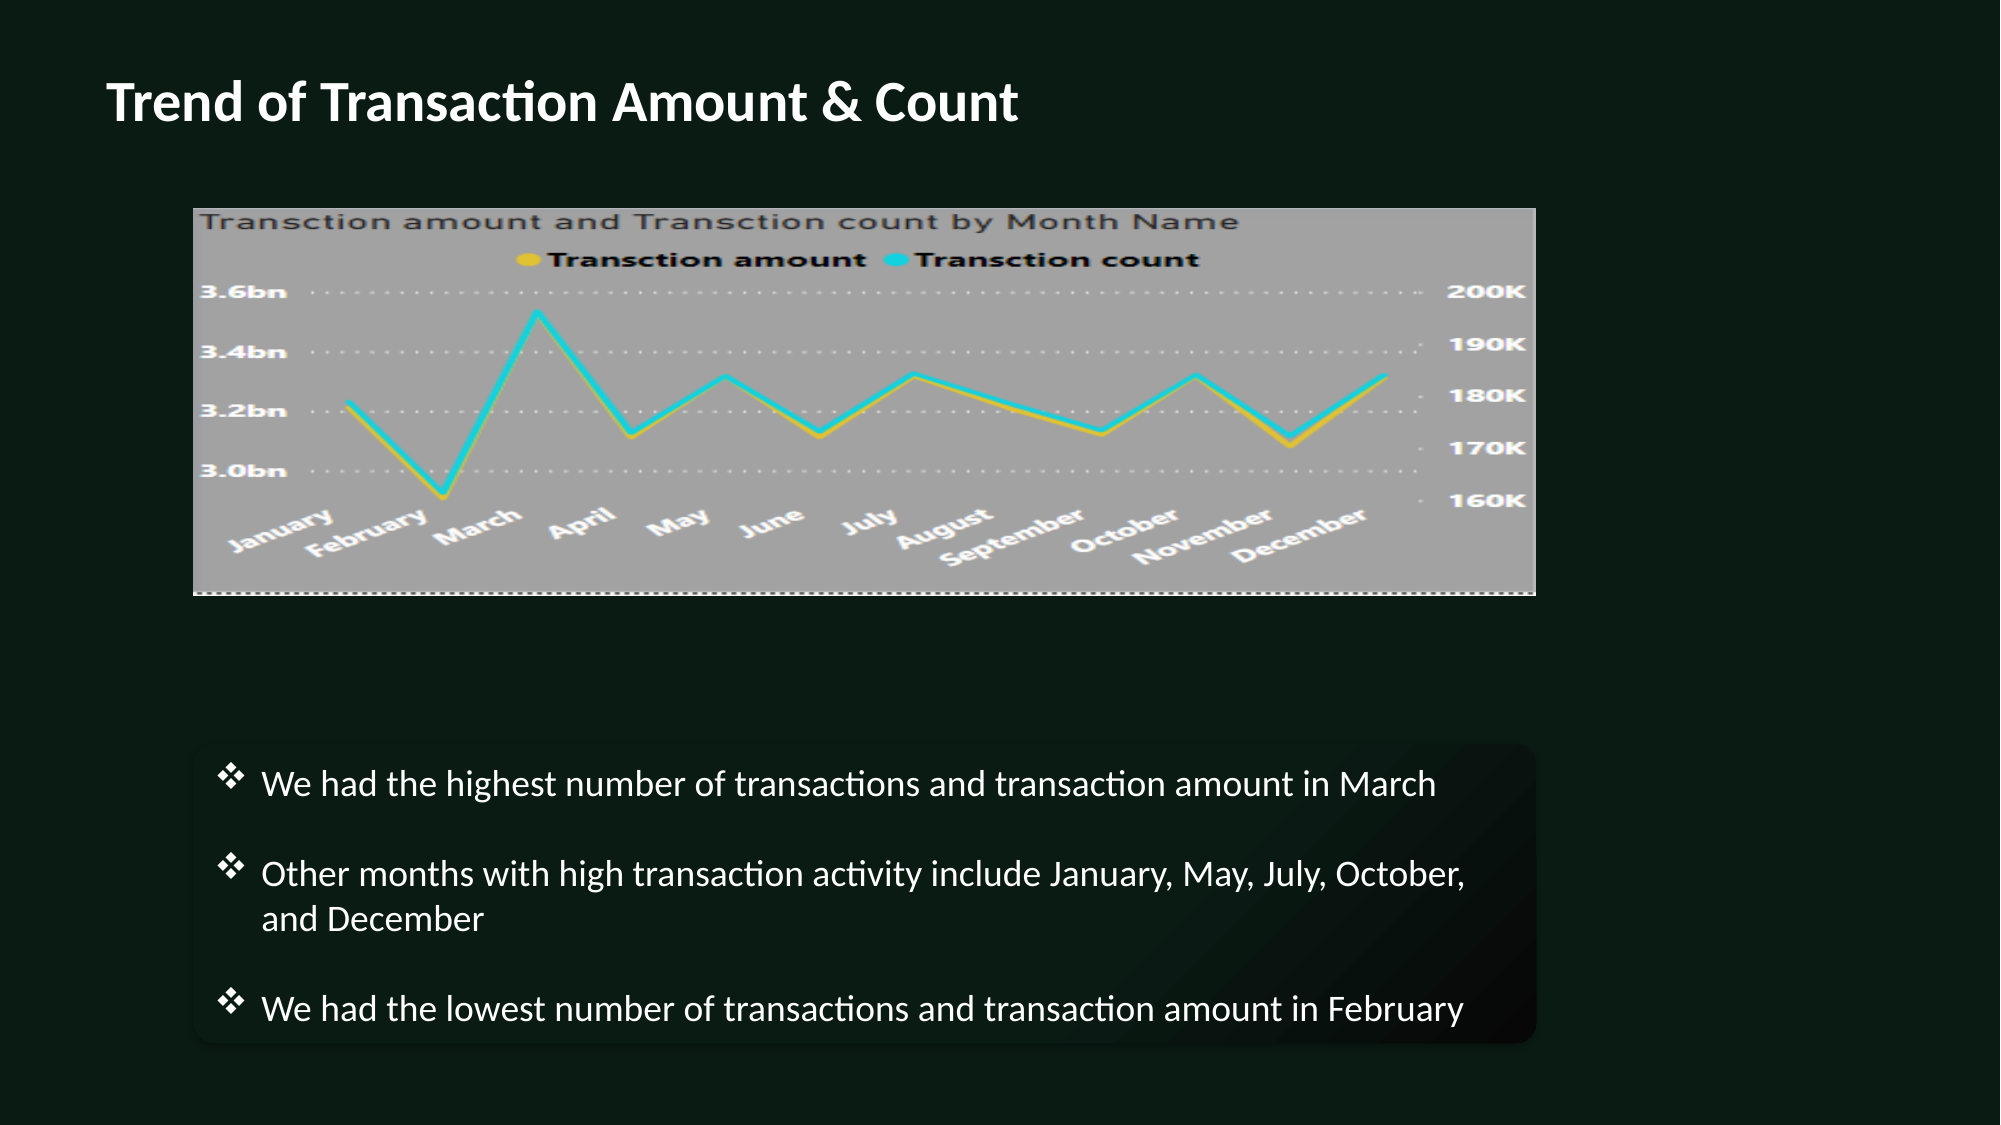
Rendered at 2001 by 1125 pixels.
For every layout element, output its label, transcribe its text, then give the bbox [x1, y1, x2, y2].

picture [193, 208, 1536, 596]
text_box Trend of Transaction Amount & Count [92, 55, 1093, 141]
text_box We had the highest number of transactions and transaction amount in March Other months with high transaction activity include January, May, July, October, and December We had the lowest number of transactions and transaction amount in February [192, 743, 1538, 1045]
